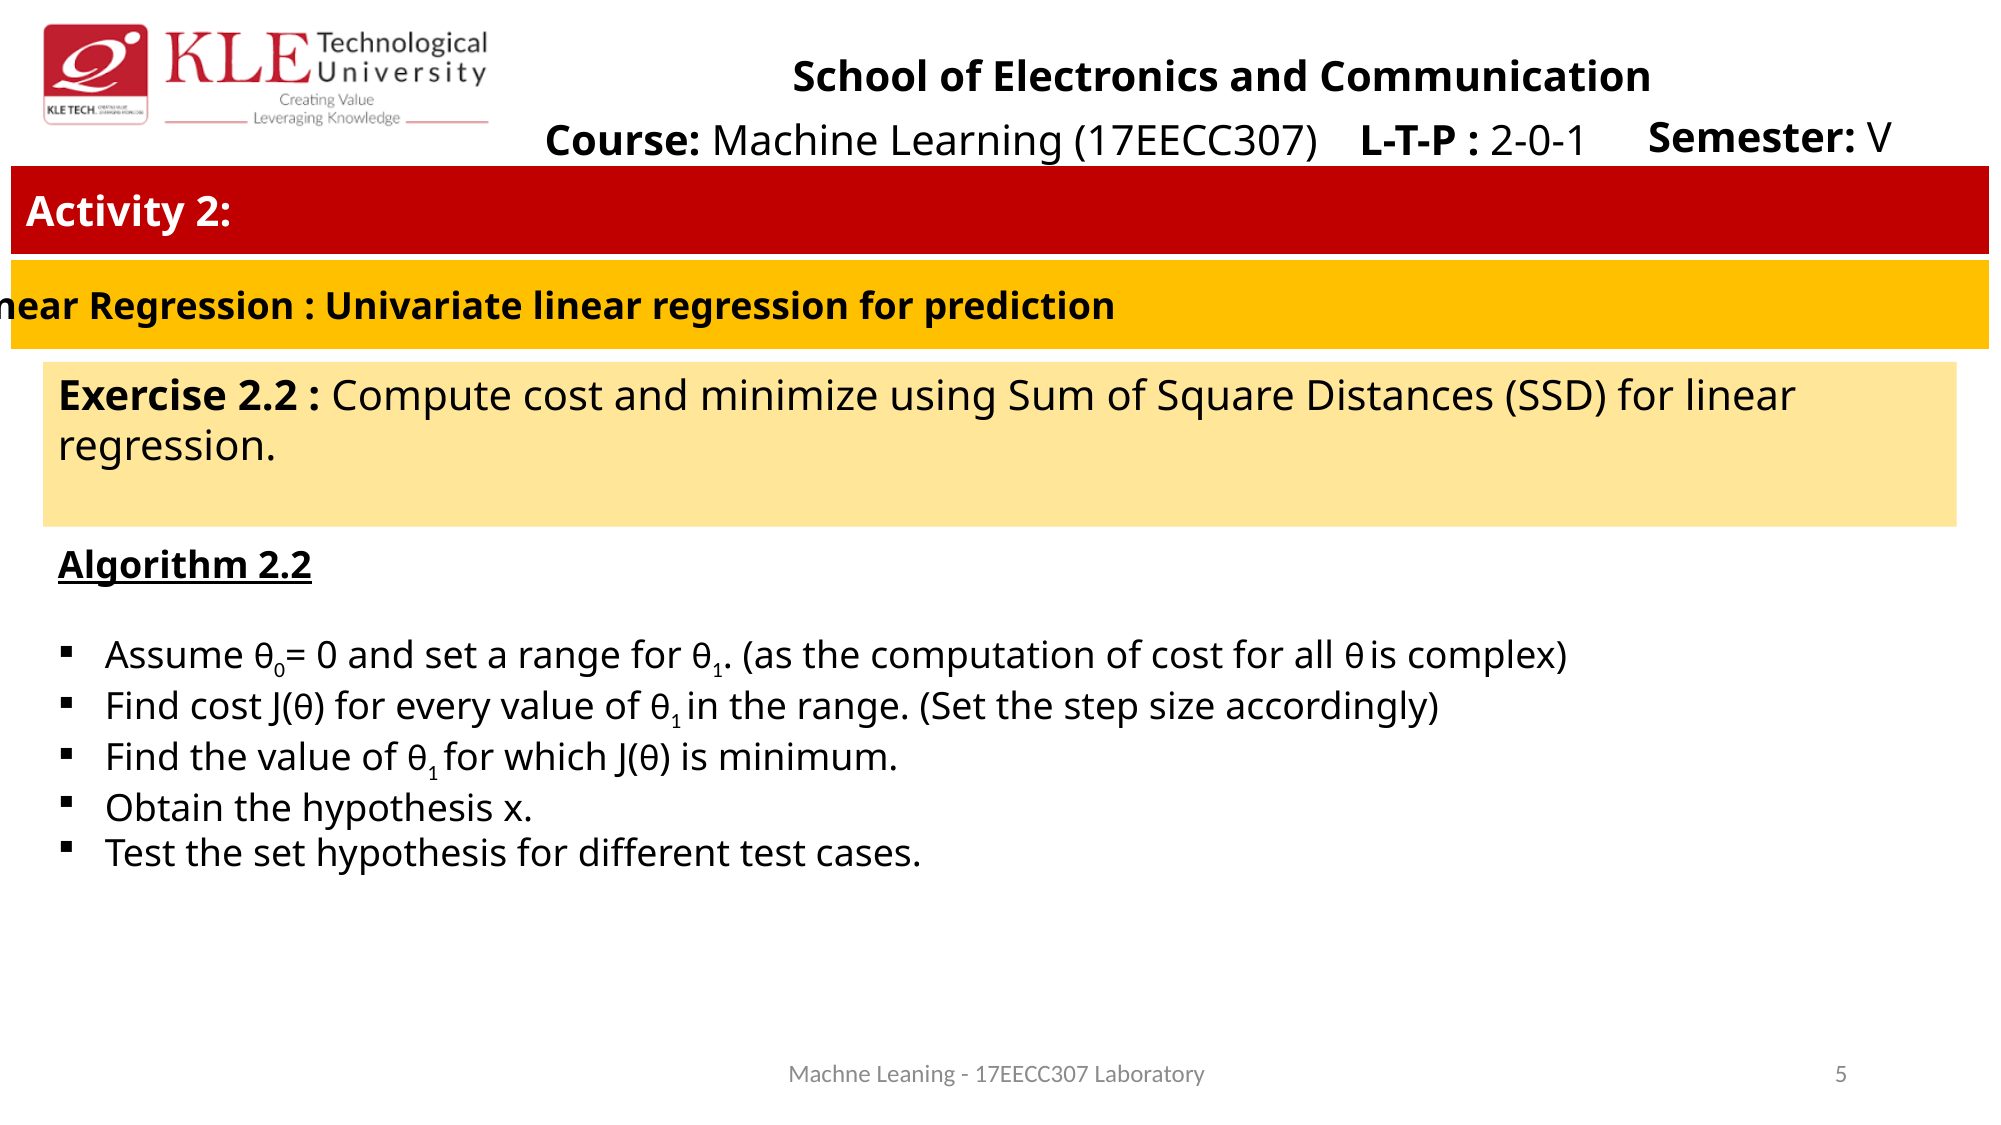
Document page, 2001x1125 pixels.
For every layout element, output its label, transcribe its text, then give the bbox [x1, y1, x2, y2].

text_box Semester: V [1633, 103, 1918, 169]
picture [43, 19, 492, 127]
slide_number 5 [1412, 1042, 1863, 1103]
text_box L-T-P : 2-0-1 [1344, 106, 1605, 171]
text_box Activity 2: [11, 166, 1989, 254]
text_box Exercise 2.2 : Compute cost and minimize using Sum of Square Distances (SSD) for linear regression. [43, 361, 1957, 527]
footer Machne Leaning - 17EECC307 Laboratory [662, 1042, 1338, 1103]
text_box School of Electronics and Communication [777, 42, 1668, 108]
text_box Course: Machine Learning (17EECC307) [529, 105, 1333, 171]
text_box Linear Regression : Univariate linear regression for prediction [0, 274, 1142, 334]
text_box [11, 260, 1989, 349]
